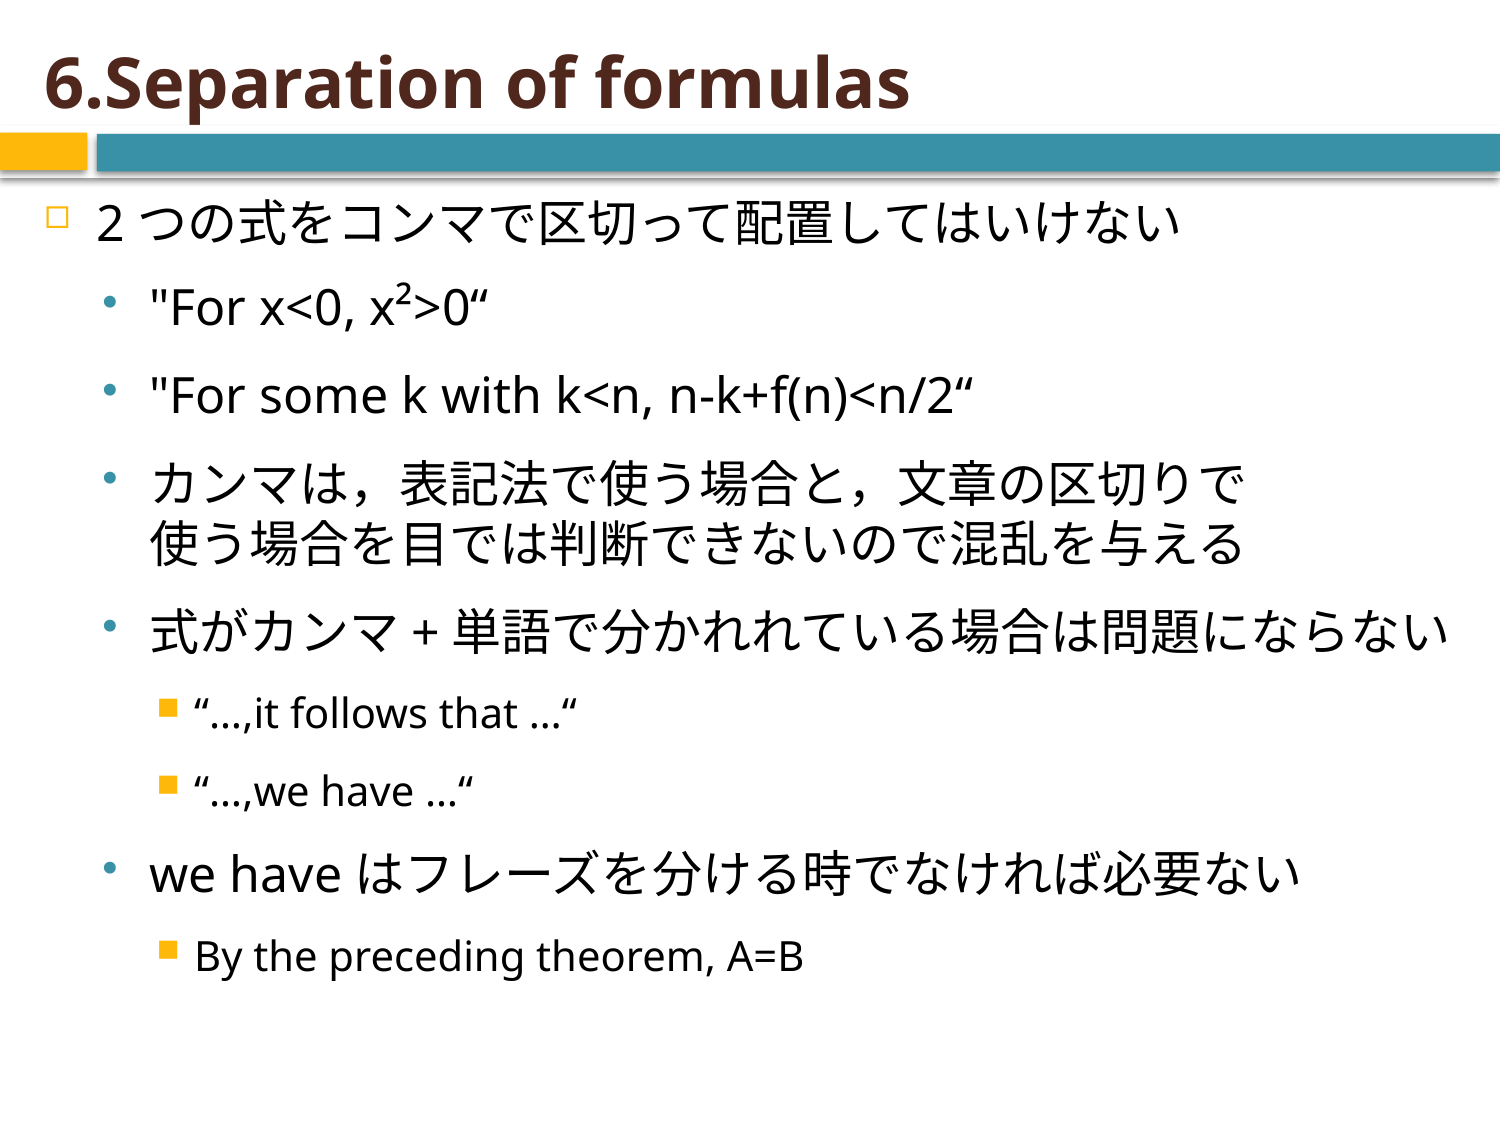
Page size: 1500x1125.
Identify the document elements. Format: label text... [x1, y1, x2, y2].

list 2つの式をコンマで区切って配置してはいけない "For x<0, x²>0“ "For some k with k<n, n-k+f(n)<n/2“ カンマは，表記法で使う場合と，文章の区切りで 使う場合を目では判断できないので混乱を与える 式がカンマ+単語で分かれれている場合は問題にならない “…,it follows that …“ “…,we have …“ we haveはフレーズを分ける時でなければ必要ない By the preceding theorem, A=B [29, 184, 1471, 1047]
title 6.Separation of formulas [29, 30, 1471, 131]
